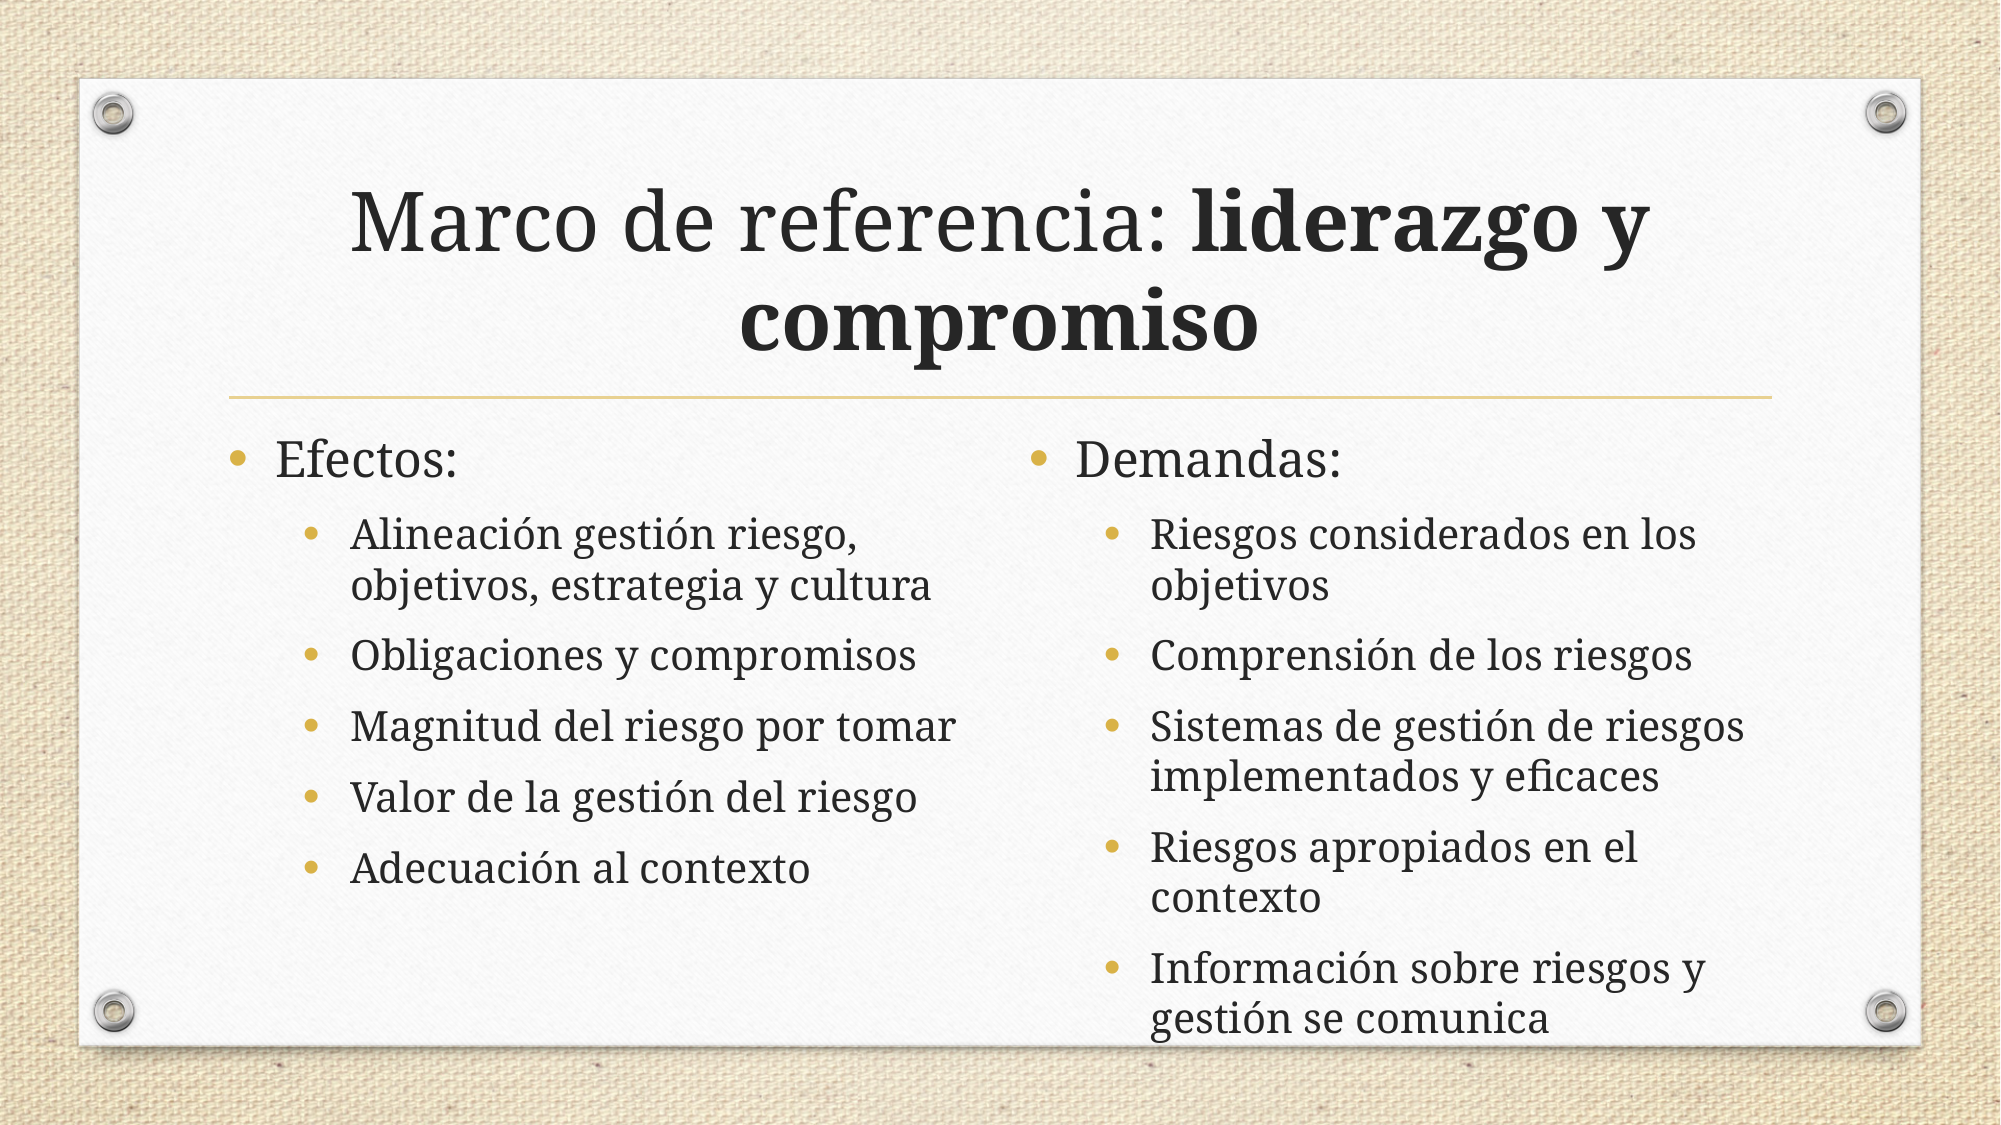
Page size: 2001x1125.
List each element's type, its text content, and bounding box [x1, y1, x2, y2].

list Demandas: Riesgos considerados en los objetivos Comprensión de los riesgos Sistemas de gestión de riesgos implementados y eficaces Riesgos apropiados en el contexto Información sobre riesgos y gestión se comunica [1013, 420, 1788, 963]
picture [0, 0, 2001, 1125]
title Marco de referencia: liderazgo y compromiso [212, 161, 1788, 375]
list Efectos: Alineación gestión riesgo, objetivos, estrategia y cultura Obligaciones y compromisos Magnitud del riesgo por tomar Valor de la gestión del riesgo Adecuación al contexto [213, 420, 987, 963]
